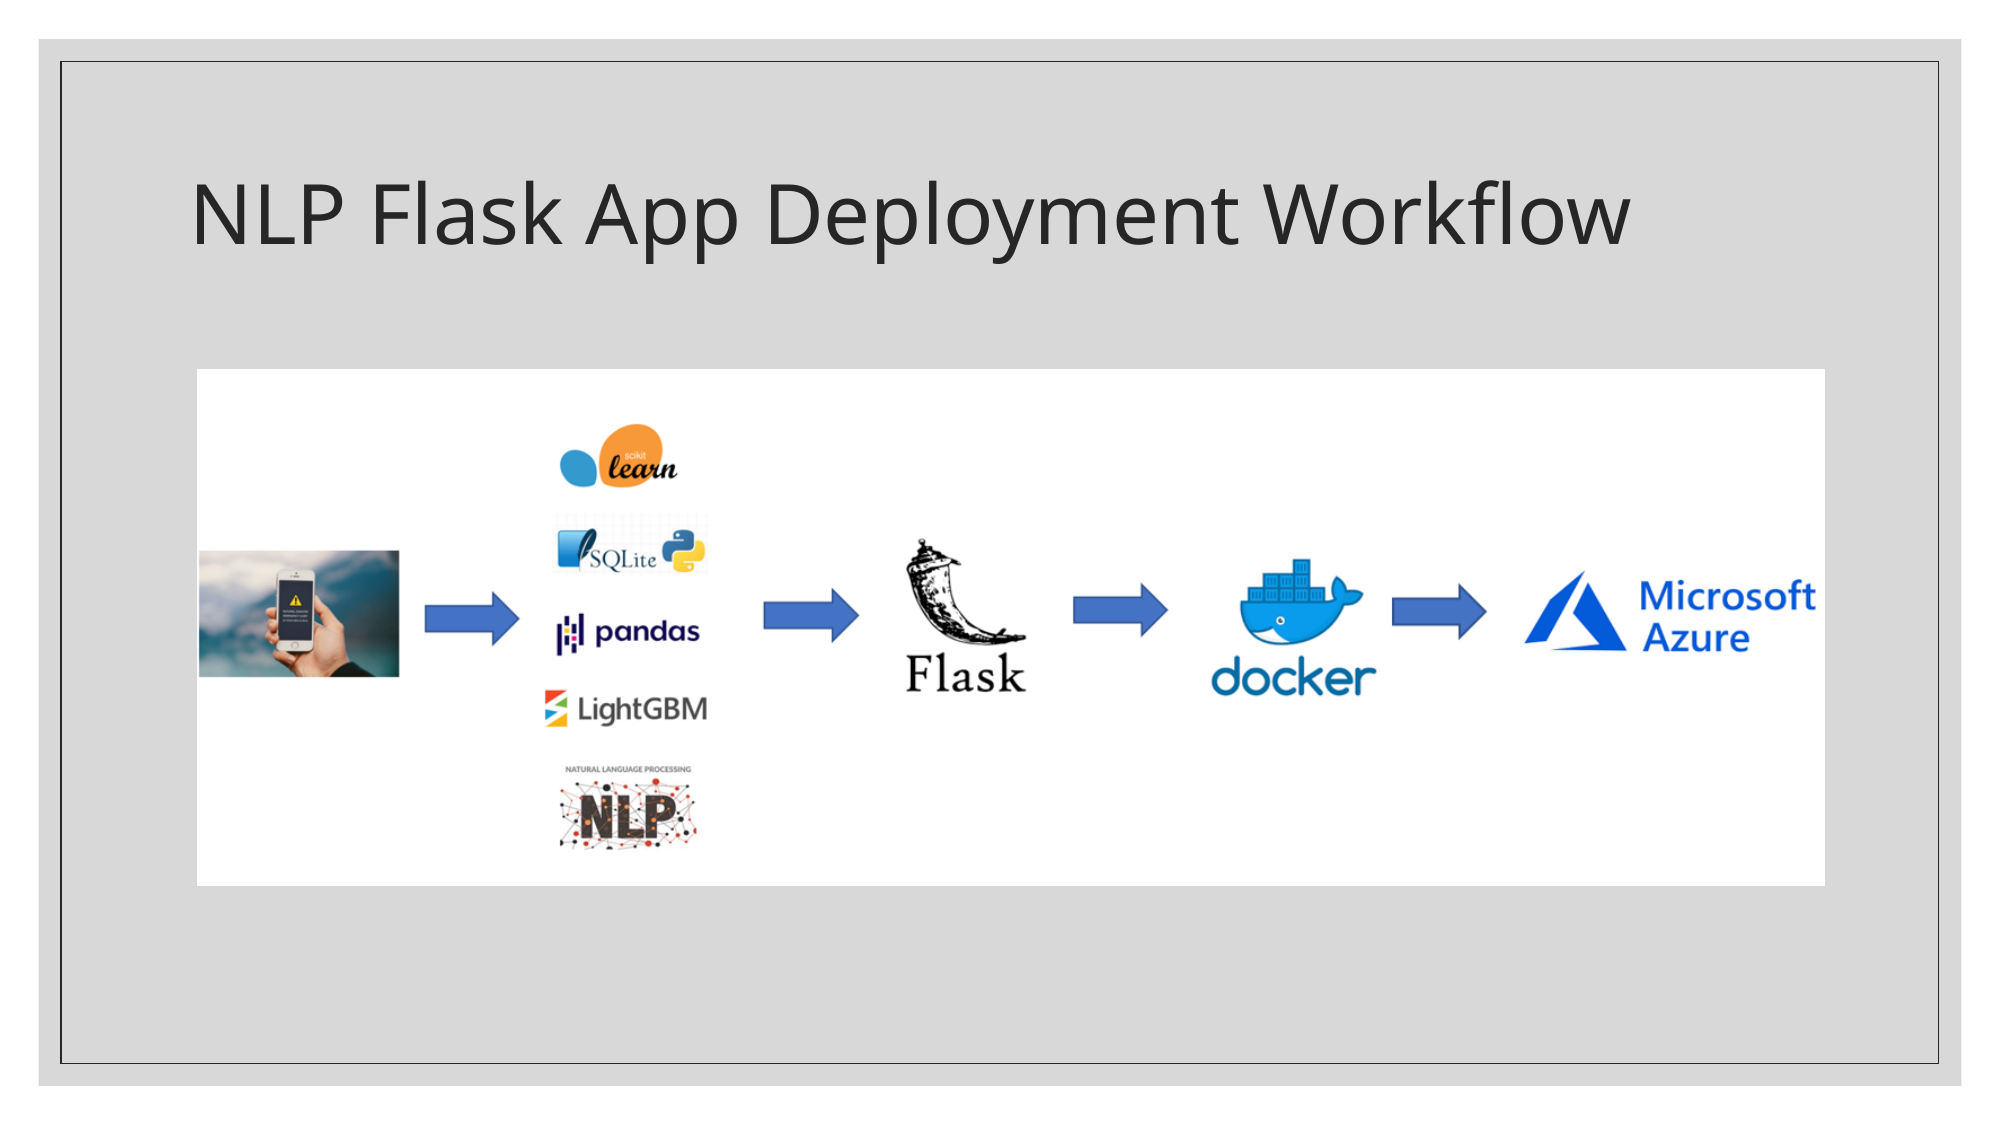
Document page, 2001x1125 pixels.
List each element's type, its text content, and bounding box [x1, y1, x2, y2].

picture [196, 369, 1825, 886]
title NLP Flask App Deployment Workflow [174, 105, 1825, 331]
